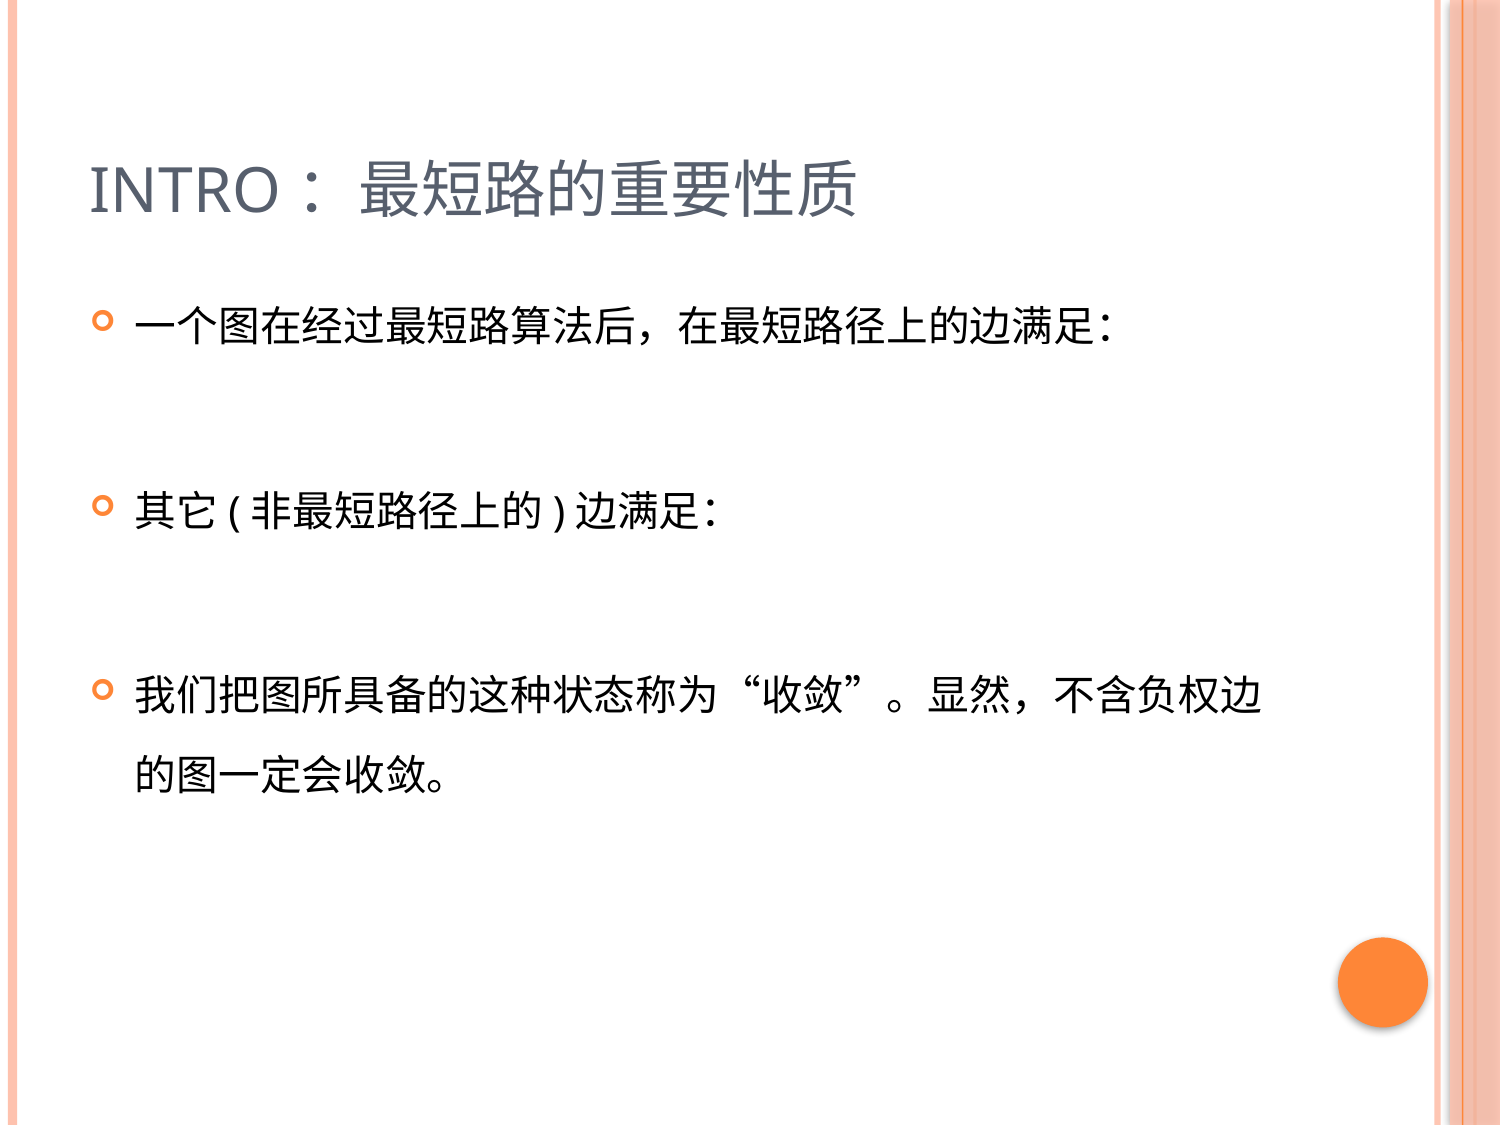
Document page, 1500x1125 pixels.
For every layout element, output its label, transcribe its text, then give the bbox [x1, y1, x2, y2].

title Intro：最短路的重要性质 [75, 45, 1300, 233]
